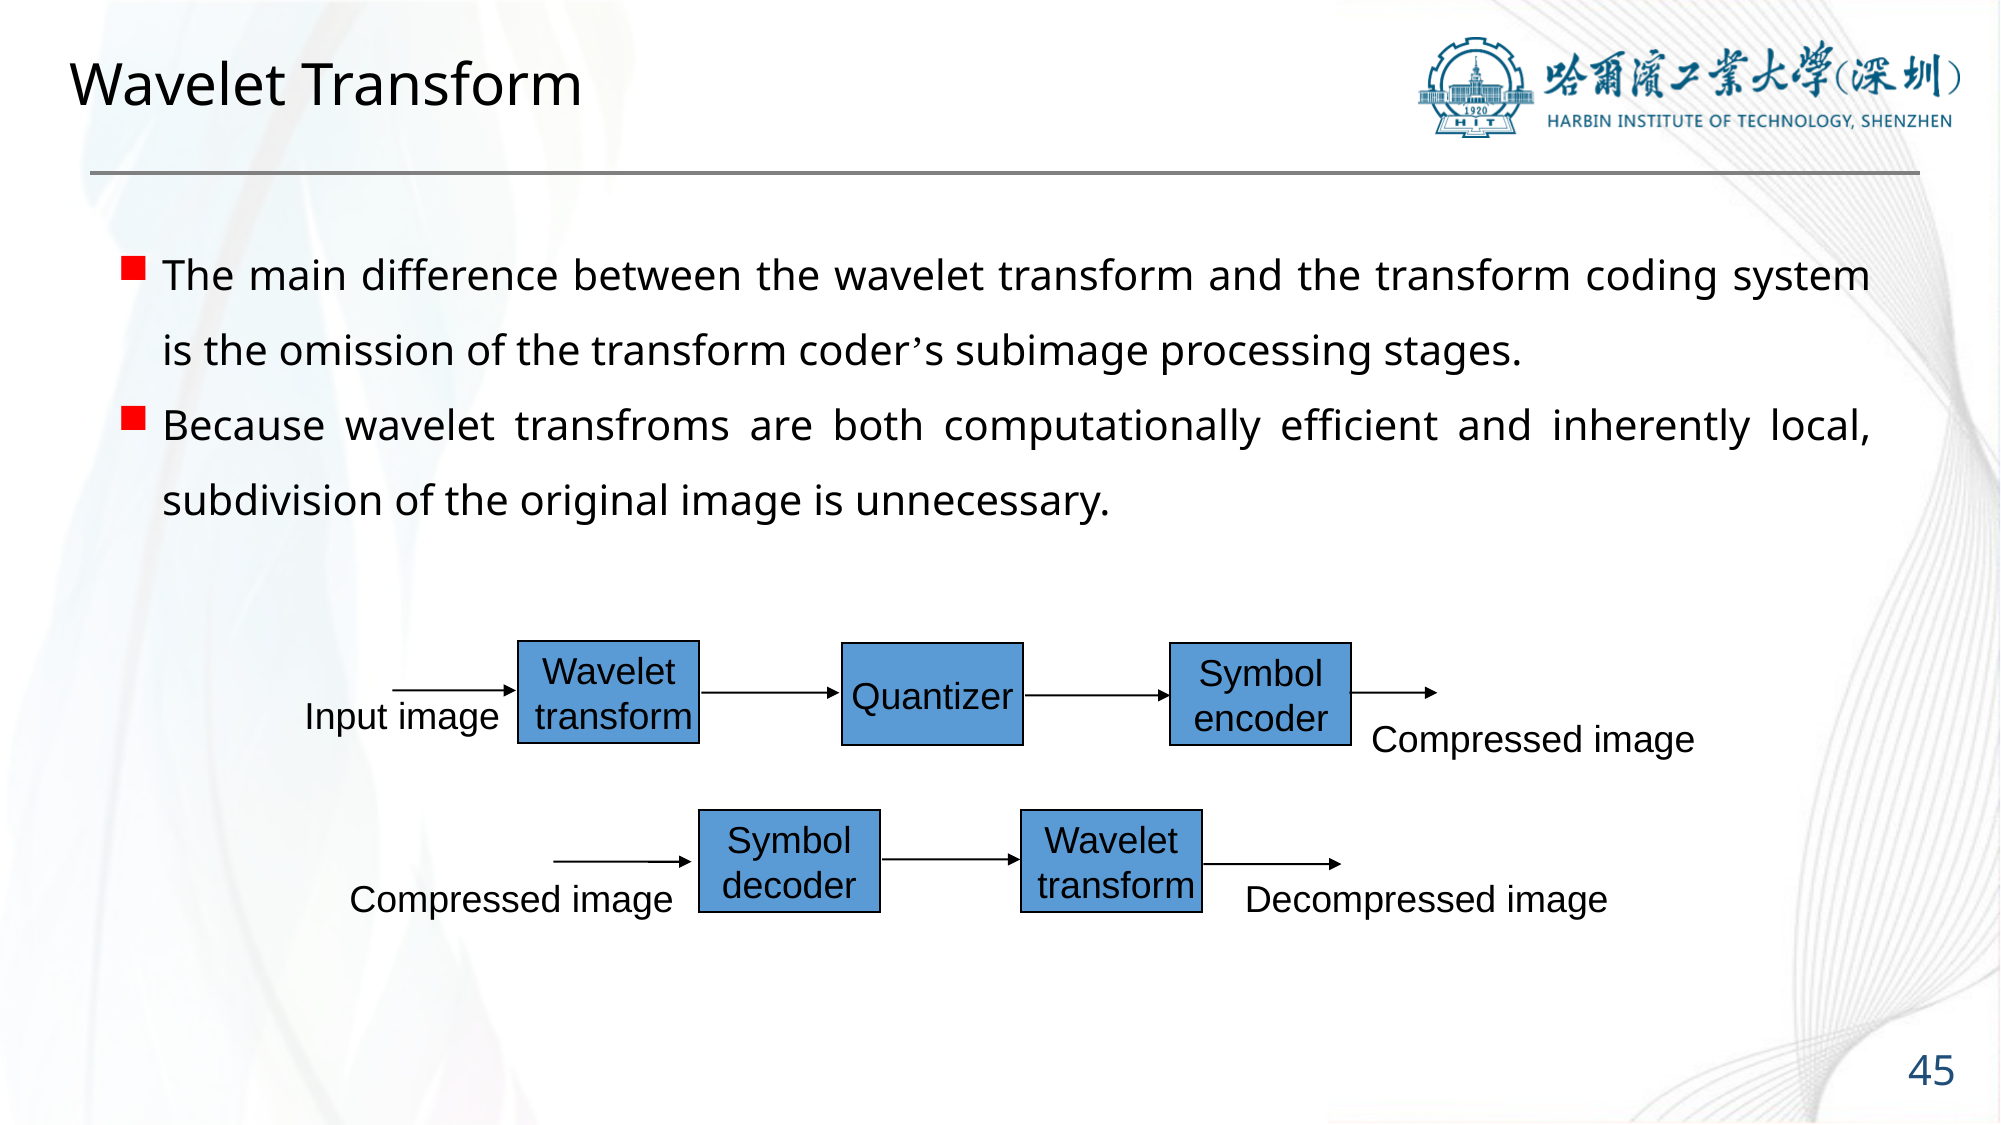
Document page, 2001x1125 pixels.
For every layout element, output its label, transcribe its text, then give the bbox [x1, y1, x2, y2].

slide_number 45 [1521, 1042, 1972, 1103]
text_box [289, 640, 1711, 928]
text_box The main difference between the wavelet transform and the transform coding system is the omission of the transform coder’s subimage processing stages. Because wavelet transfroms are both computationally efficient and inherently local, subdivision of the original image is unnecessary. [73, 216, 1887, 532]
title Wavelet Transform [54, 0, 1385, 174]
picture [0, 0, 2001, 1125]
